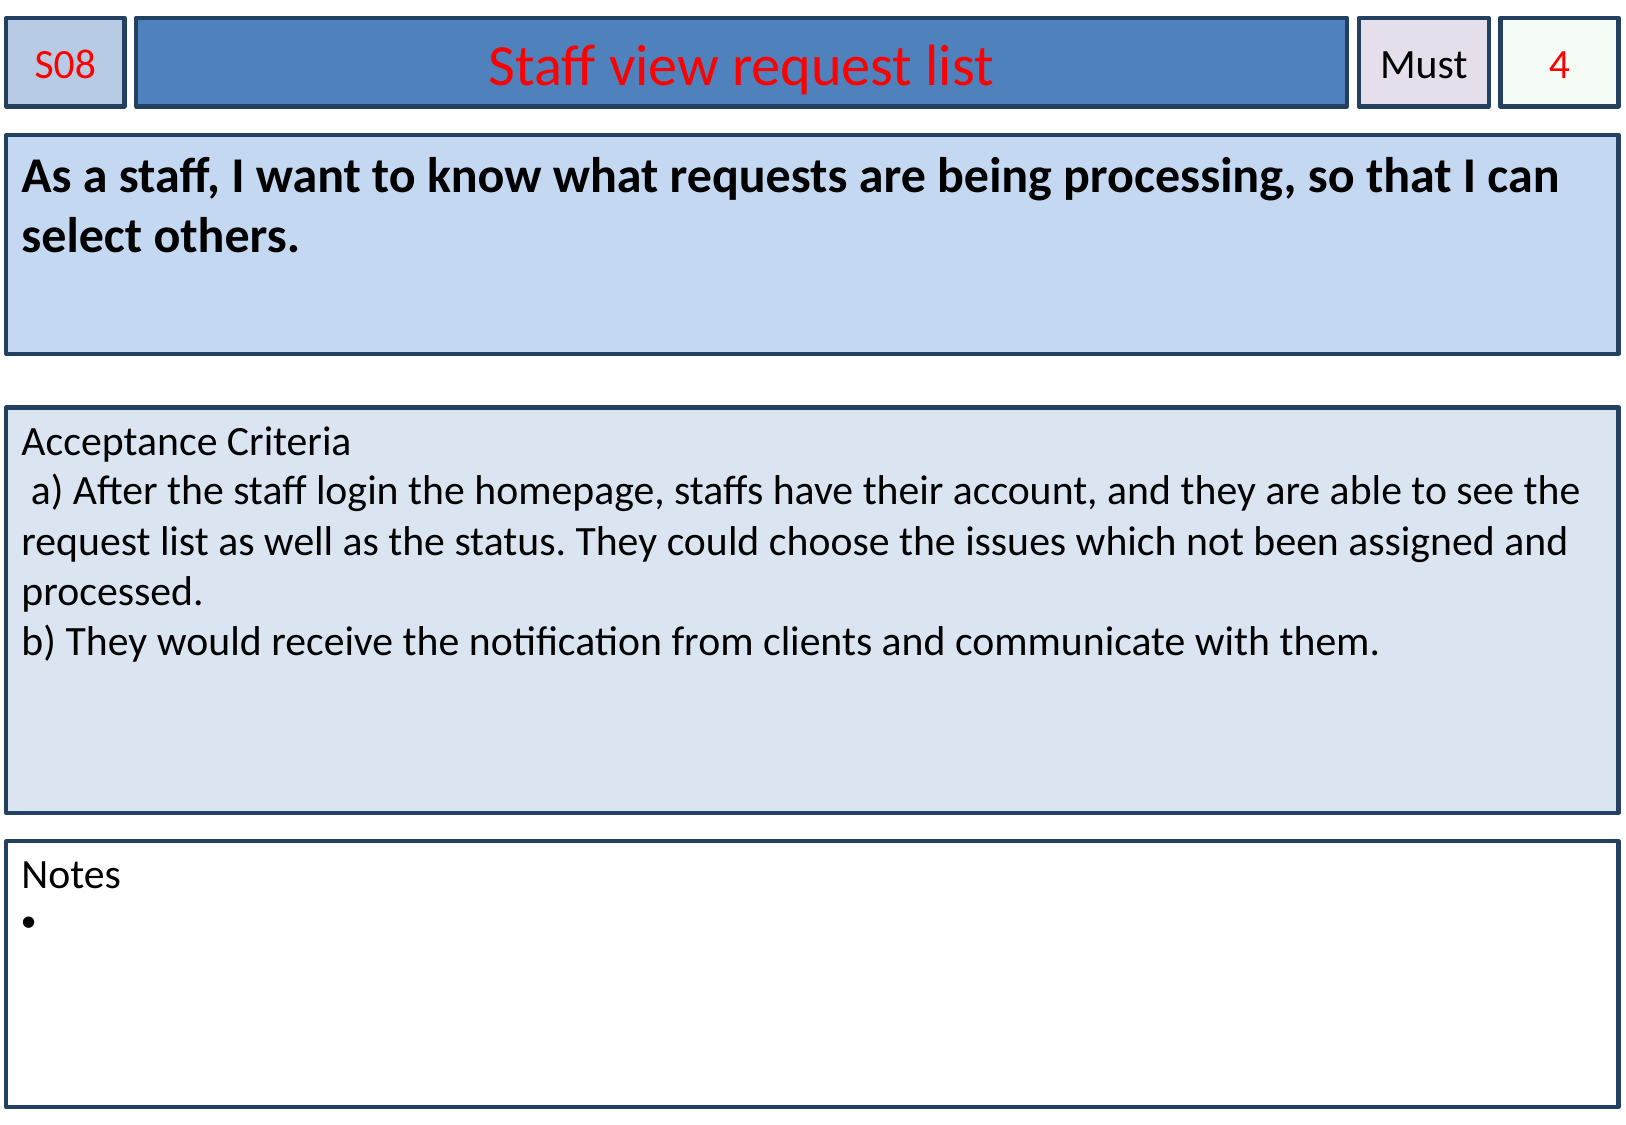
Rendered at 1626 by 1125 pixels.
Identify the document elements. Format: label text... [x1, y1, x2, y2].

text_box Notes [6, 841, 1619, 1107]
text_box Must [1358, 17, 1489, 107]
text_box S08 [6, 17, 125, 107]
text_box 4 [1500, 17, 1619, 107]
text_box Acceptance Criteria a) After the staff login the homepage, staffs have their account, and they are able to see the request list as well as the status. They could choose the issues which not been assigned and processed. b) They would receive the notification from clients and communicate with them. [6, 407, 1619, 813]
text_box Staff view request list [136, 17, 1347, 107]
text_box As a staff, I want to know what requests are being processing, so that I can select others. [6, 134, 1619, 354]
